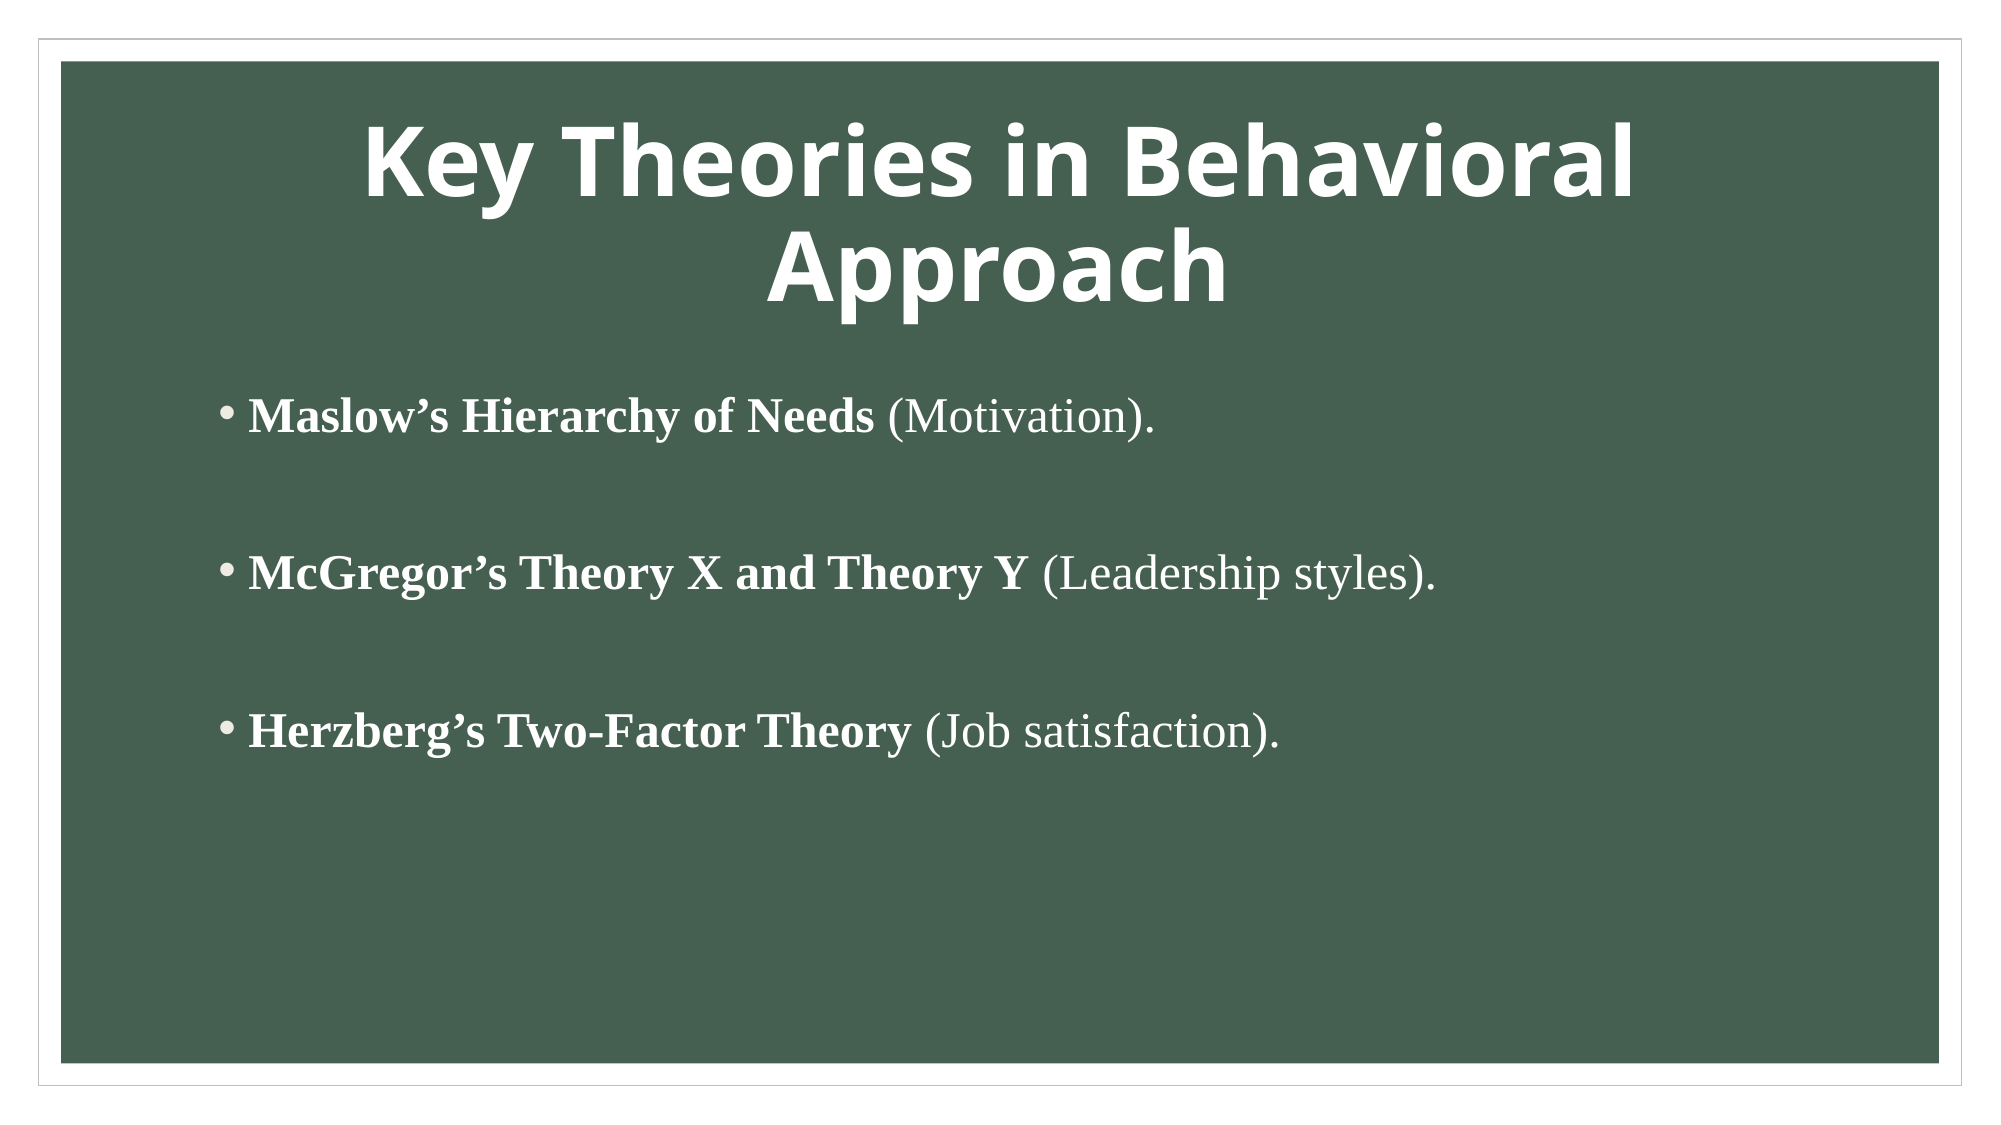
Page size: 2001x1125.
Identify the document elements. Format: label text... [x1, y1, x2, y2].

title Key Theories in Behavioral Approach [174, 105, 1825, 331]
list Maslow’s Hierarchy of Needs (Motivation). McGregor’s Theory X and Theory Y (Leadership styles). Herzberg’s Two-Factor Theory (Job satisfaction). [203, 374, 1854, 1020]
